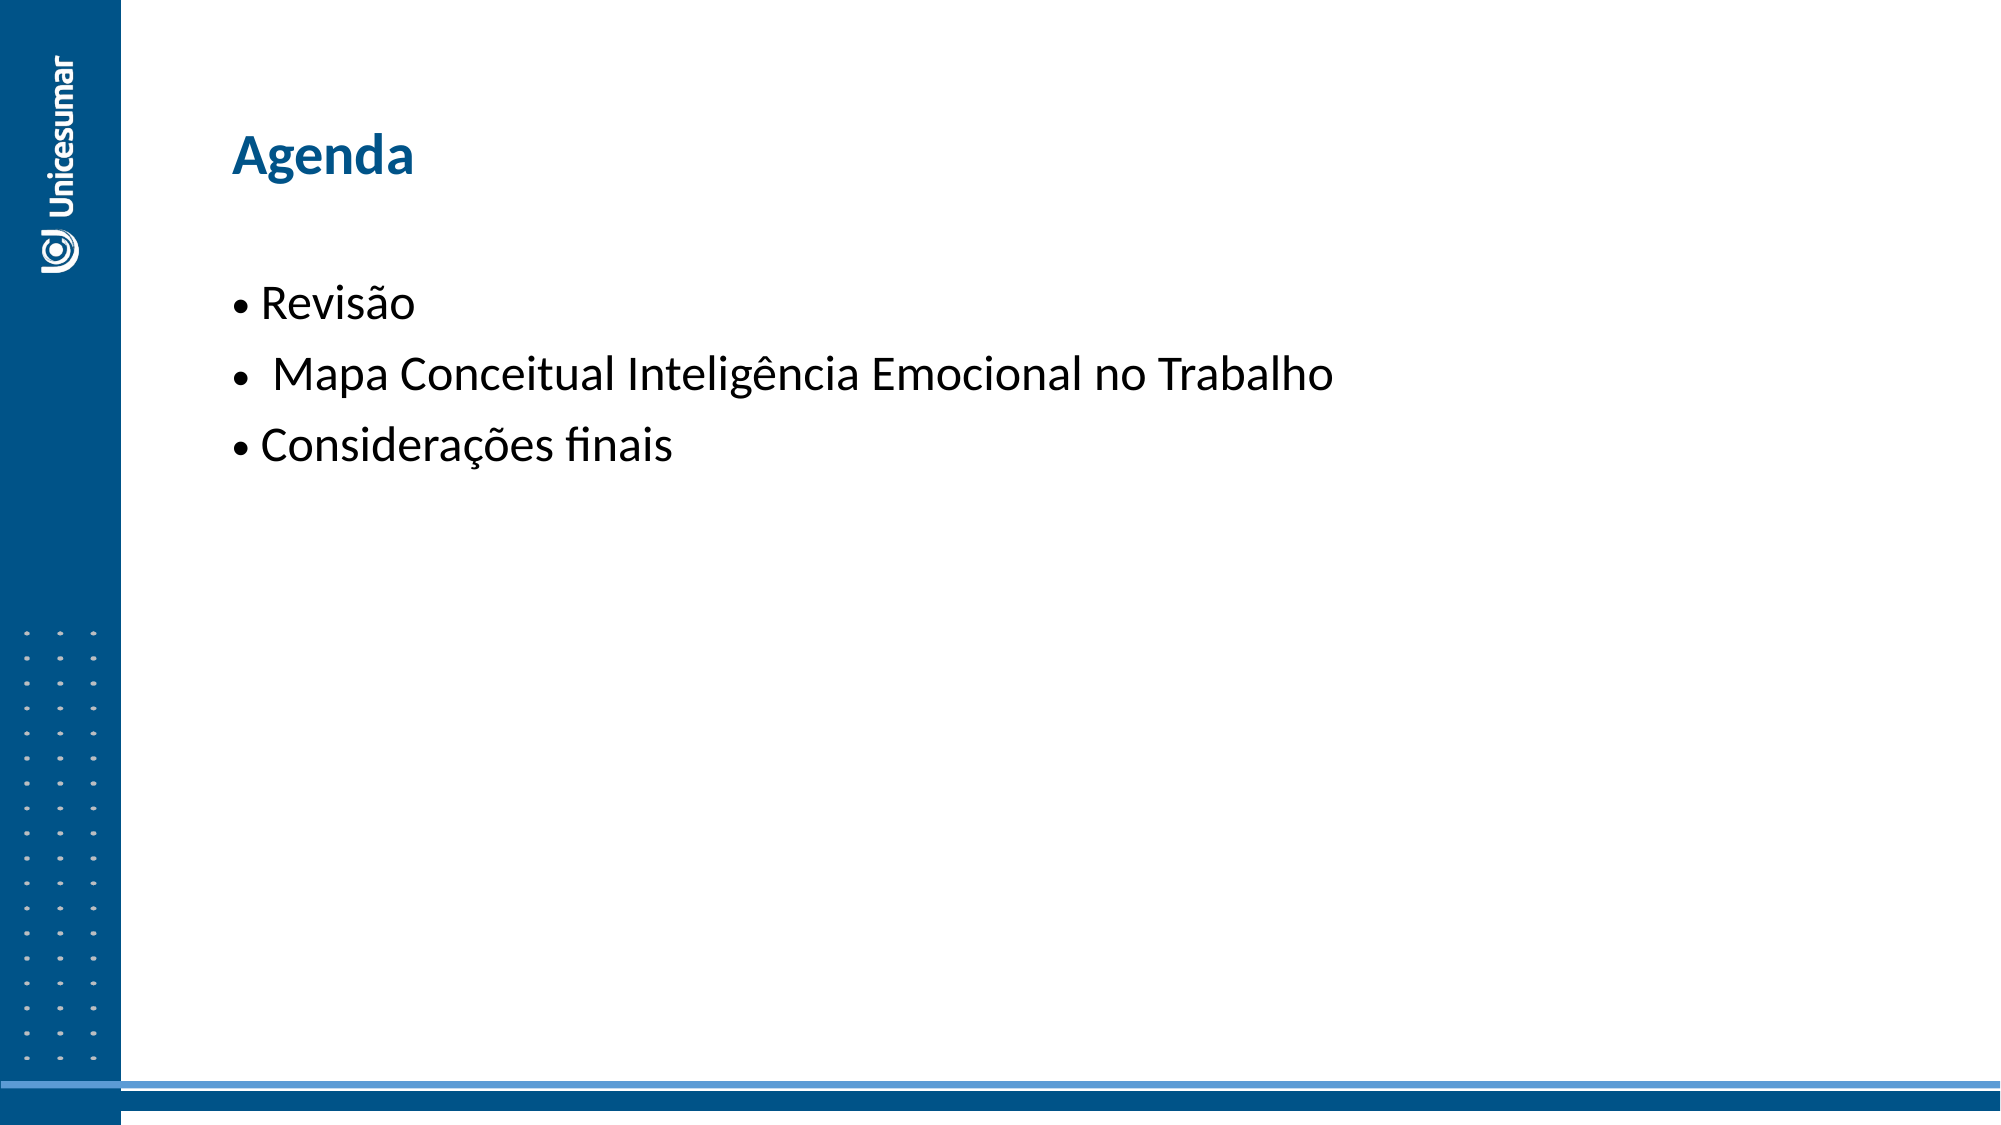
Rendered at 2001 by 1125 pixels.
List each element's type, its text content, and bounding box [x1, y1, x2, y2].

picture [42, 56, 79, 273]
list Revisão Mapa Conceitual Inteligência Emocional no Trabalho Considerações finais [217, 274, 1945, 969]
picture [24, 631, 111, 1060]
list Agenda [217, 81, 1945, 237]
